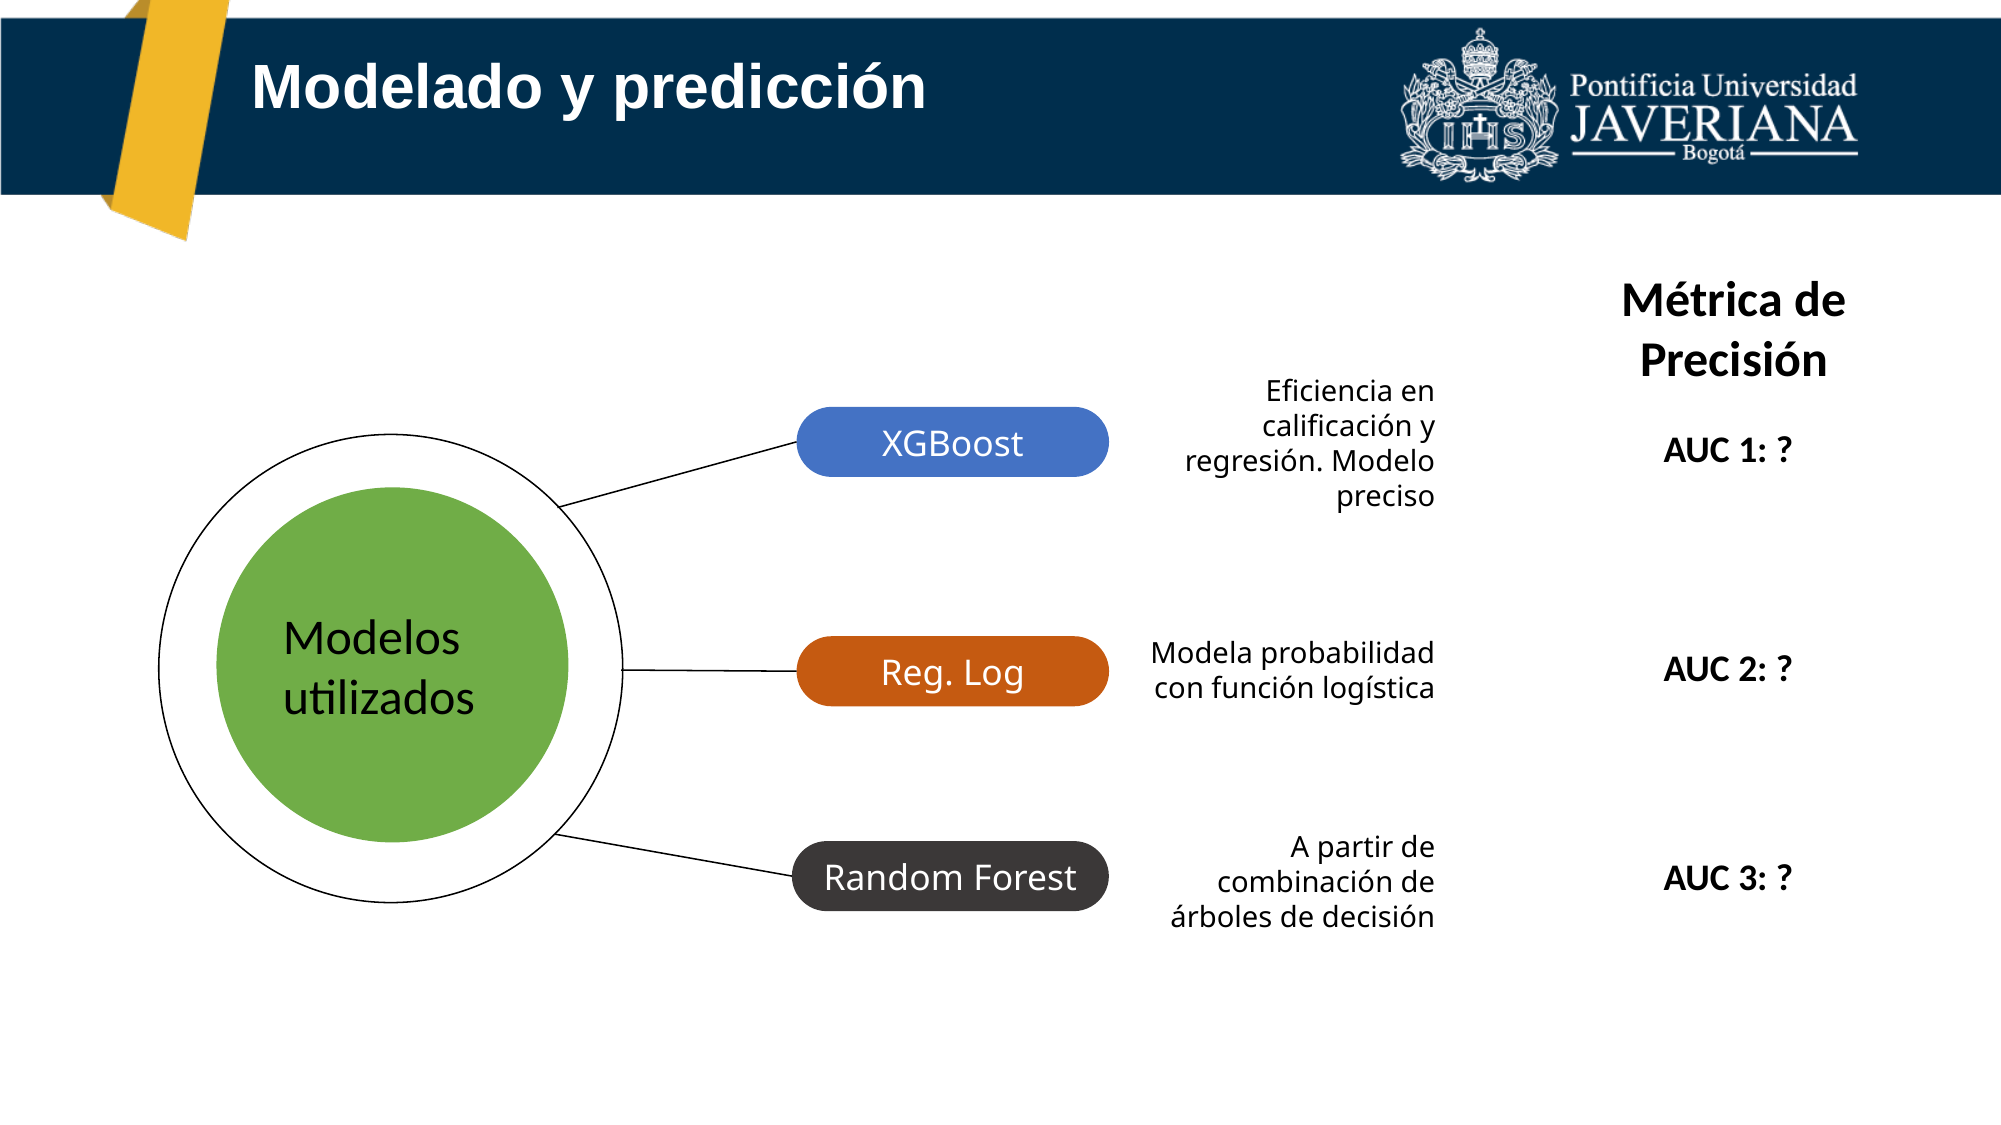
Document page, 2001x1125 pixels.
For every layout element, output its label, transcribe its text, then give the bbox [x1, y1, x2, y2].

text_box Random Forest [791, 841, 1109, 912]
text_box [158, 434, 623, 903]
text_box AUC 1: ? [1609, 417, 1849, 478]
text_box AUC 3: ? [1609, 845, 1849, 906]
text_box A partir de combinación de árboles de decisión [1109, 832, 1451, 930]
text_box AUC 2: ? [1609, 636, 1849, 696]
text_box Reg. Log [796, 636, 1109, 707]
text_box Eficiencia en calificación y regresión. Modelo preciso [1109, 393, 1451, 491]
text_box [557, 441, 797, 508]
text_box Modela probabilidad con función logística [1109, 620, 1451, 718]
text_box Métrica de Precisión [1527, 260, 1941, 395]
text_box XGBoost [796, 406, 1109, 477]
picture [0, 0, 2001, 260]
text_box Modelos utilizados [216, 487, 569, 843]
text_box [554, 833, 792, 877]
